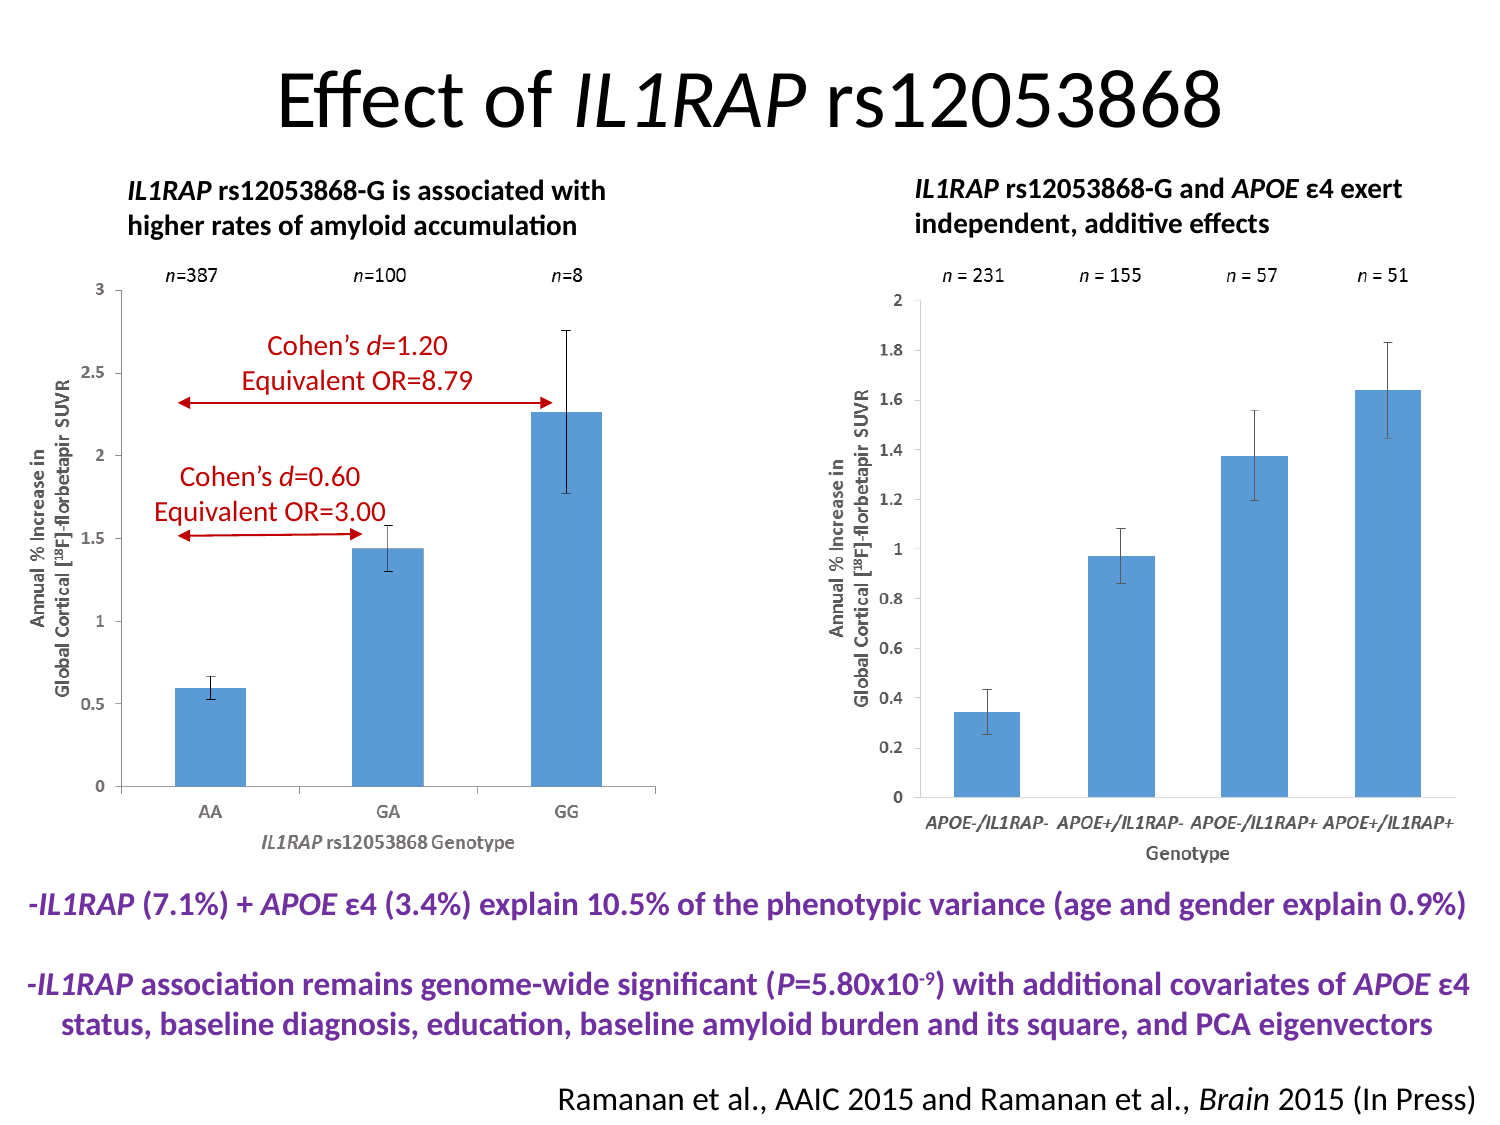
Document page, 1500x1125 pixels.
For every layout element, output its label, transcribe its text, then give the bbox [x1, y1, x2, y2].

text_box IL1RAP rs12053868-G and APOE ε4 exert independent, additive effects [899, 161, 1475, 247]
picture [799, 255, 1476, 888]
title Effect of IL1RAP rs12053868 [0, 0, 1500, 188]
text_box Ramanan et al., AAIC 2015 and Ramanan et al., Brain 2015 (In Press) [543, 1069, 1492, 1125]
picture [0, 254, 677, 878]
text_box IL1RAP rs12053868-G is associated with higher rates of amyloid accumulation [112, 164, 688, 249]
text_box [177, 533, 363, 537]
text_box -IL1RAP (7.1%) + APOE ε4 (3.4%) explain 10.5% of the phenotypic variance (age and gender explain 0.9%) -IL1RAP association remains genome-wide significant (P=5.80x10-9) with additional covariates of APOE ε4 status, baseline diagnosis, education, baseline amyloid burden and its square, and PCA eigenvectors [0, 874, 1500, 1050]
